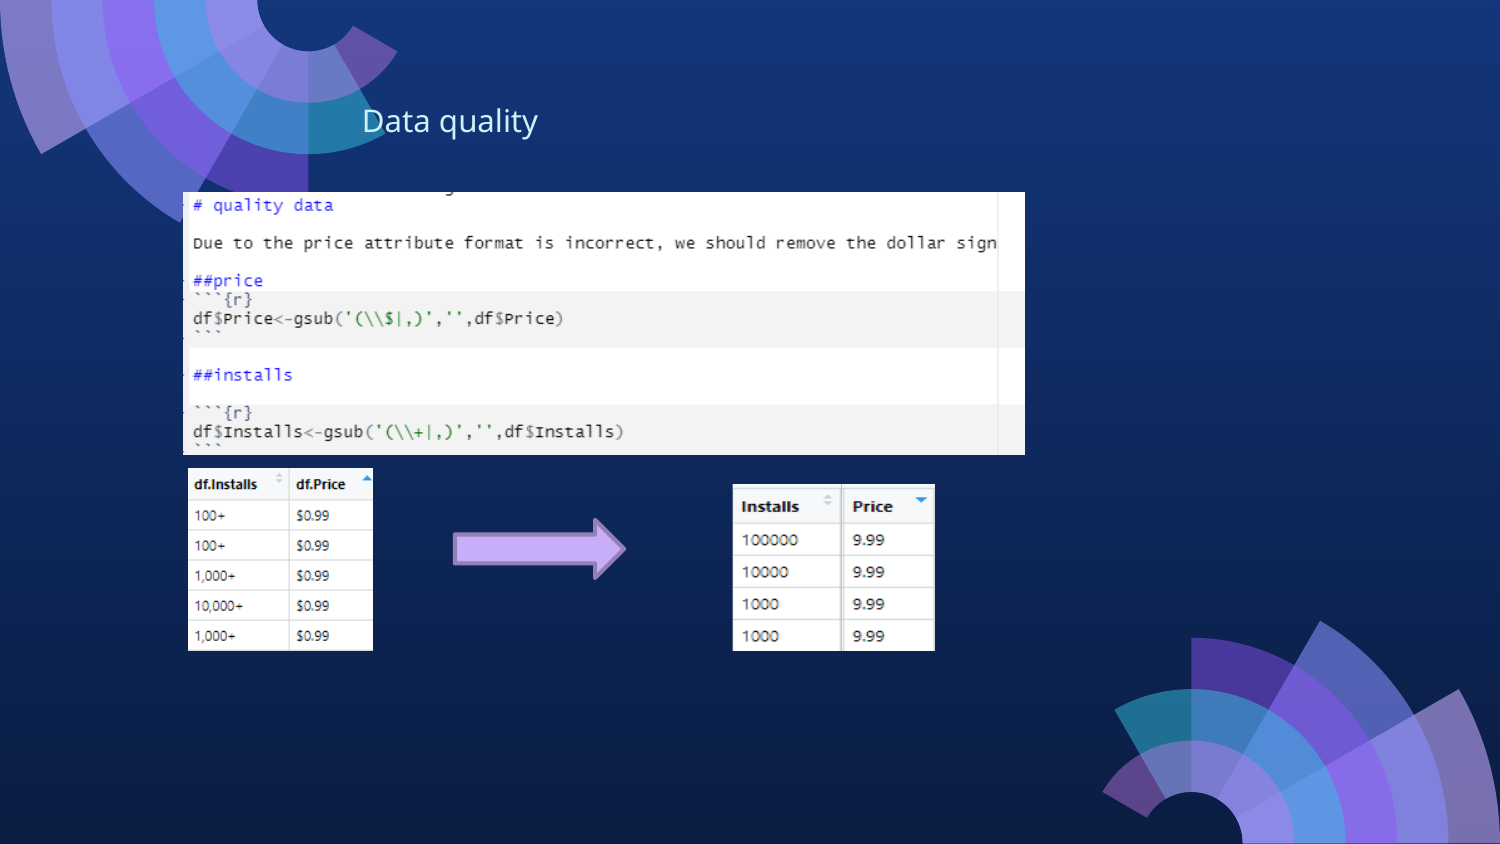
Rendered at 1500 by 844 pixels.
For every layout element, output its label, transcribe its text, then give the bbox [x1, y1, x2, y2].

picture [183, 192, 1026, 455]
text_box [732, 484, 936, 652]
list Data quality [102, 86, 775, 144]
picture [188, 468, 373, 652]
text_box [452, 518, 627, 580]
